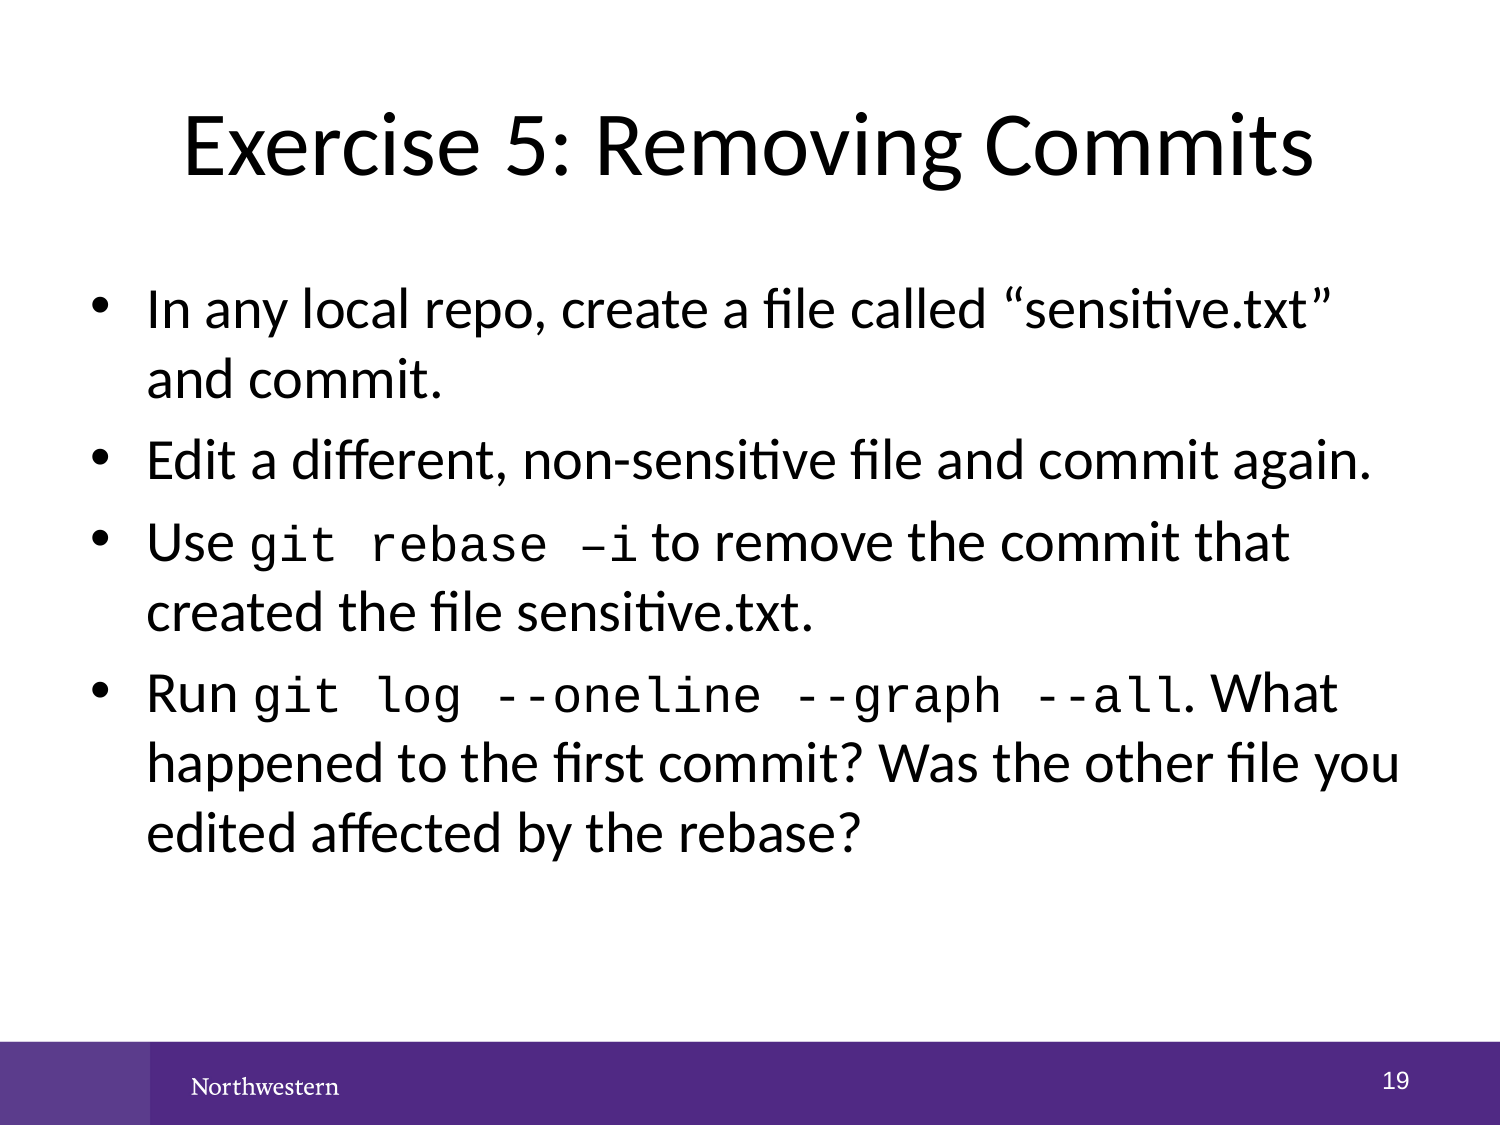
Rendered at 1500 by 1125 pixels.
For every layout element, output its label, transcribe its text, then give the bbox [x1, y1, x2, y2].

slide_number 18 [1074, 1042, 1425, 1103]
list In any local repo, create a file called “sensitive.txt” and commit. Edit a different, non-sensitive file and commit again. Use git rebase –i to remove the commit that created the file sensitive.txt. Run git log --oneline --graph --all. What happened to the first commit? Was the other file you edited affected by the rebase? [75, 262, 1425, 1005]
title Exercise 5: Removing Commits [75, 45, 1425, 233]
picture [0, 0, 1500, 1125]
